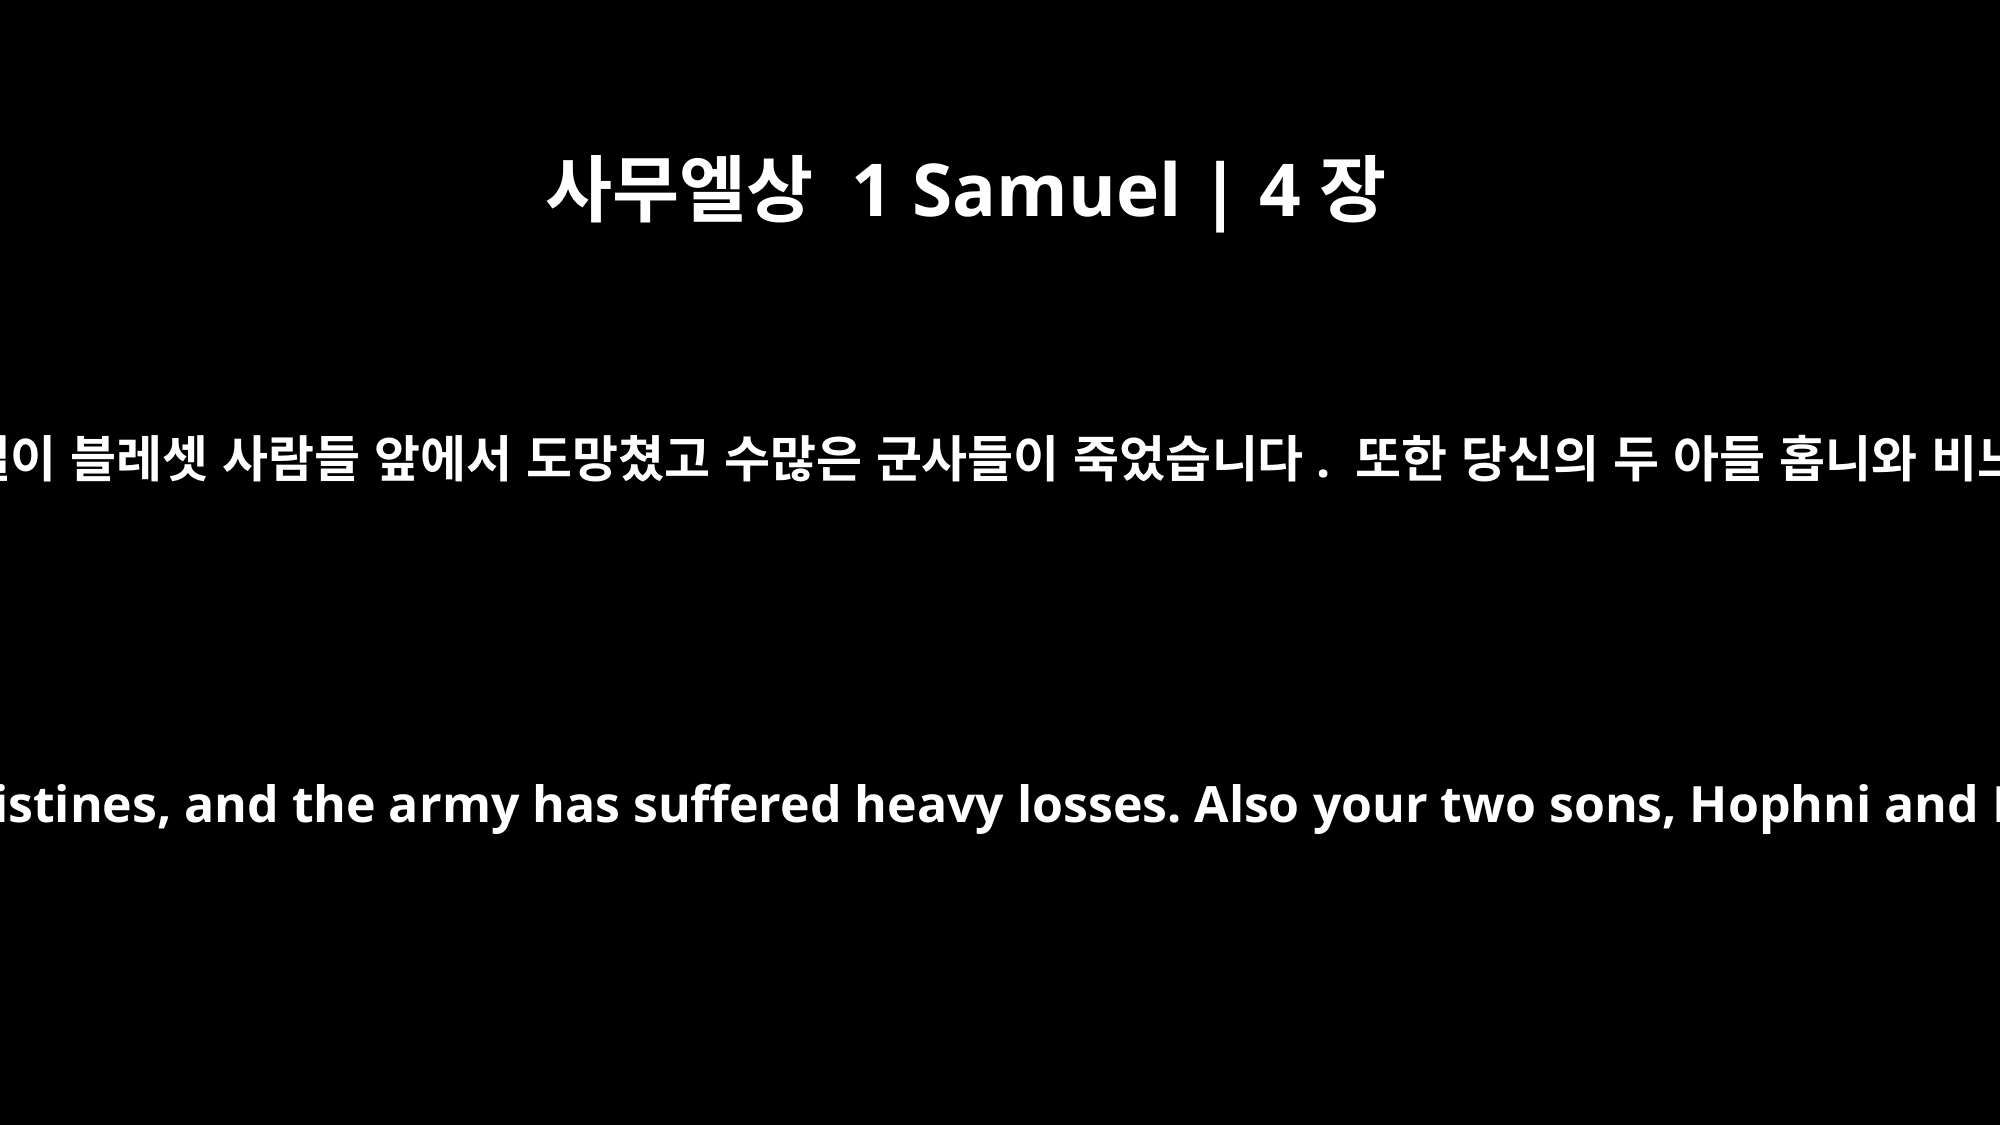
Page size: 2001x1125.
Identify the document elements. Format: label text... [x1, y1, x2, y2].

text_box 사무엘상 1 Samuel | 4장 [530, 136, 1402, 239]
text_box The man who brought the news replied, "Israel fled before the Philistines, and the army has suffered heavy losses. Also your two sons, Hophni and Phinehas, are dead, and the ark of God has been captured." [0, 764, 2000, 840]
text_box 17 그 소식을 전하는 사람이 대답했습니다. “이스라엘이 블레셋 사람들 앞에서 도망쳤고 수많은 군사들이 죽었습니다. 또한 당신의 두 아들 홉니와 비느하스도 죽었고 하나님의 궤도 빼앗겼습니다.” [0, 359, 2000, 495]
